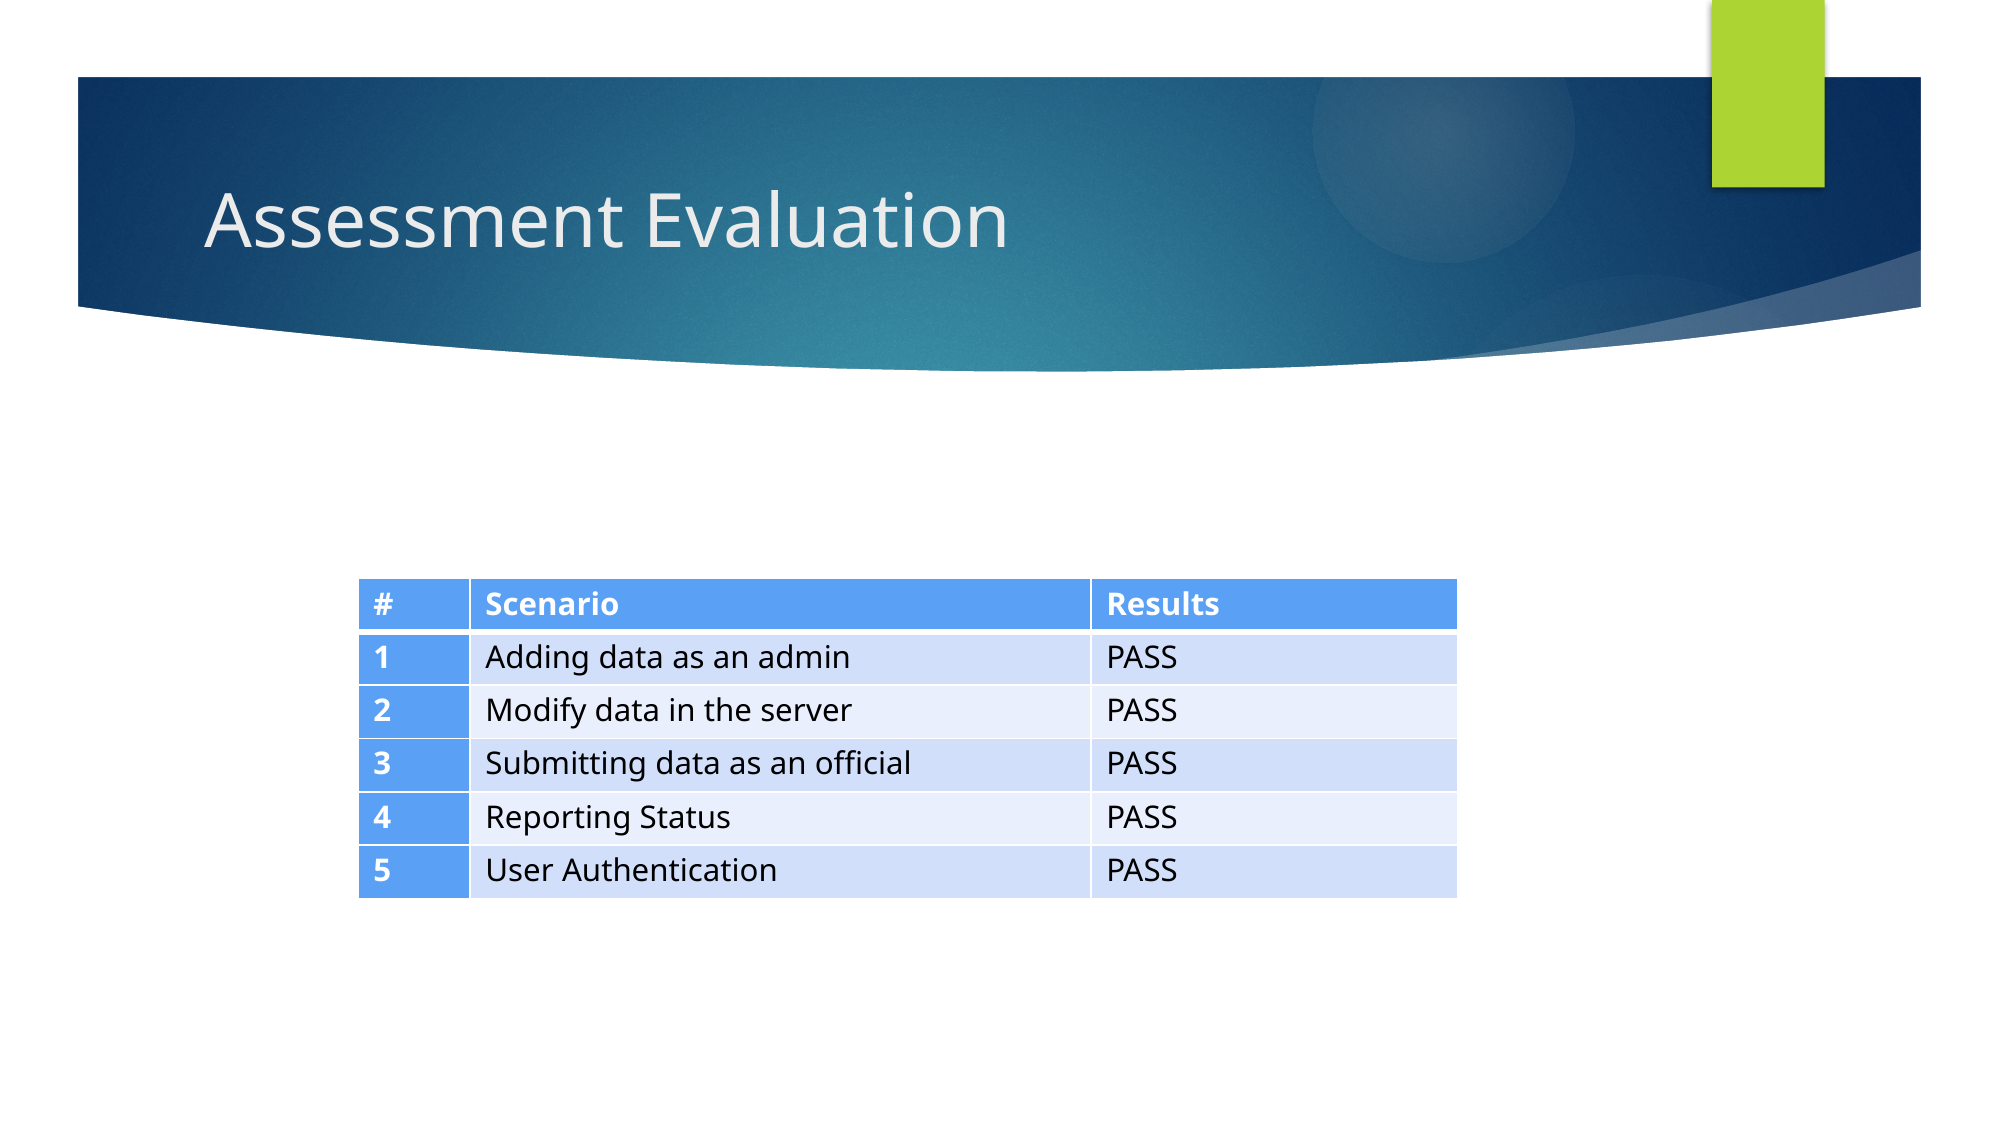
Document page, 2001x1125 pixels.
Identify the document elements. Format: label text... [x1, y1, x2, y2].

table_cell 2 [359, 686, 469, 738]
table_cell User Authentication [471, 846, 1090, 898]
table_cell 5 [359, 846, 469, 898]
table_cell 1 [359, 635, 469, 684]
table_cell PASS [1092, 793, 1457, 844]
title Assessment Evaluation [189, 159, 1627, 276]
table_cell Modify data in the server [471, 686, 1090, 738]
table_header Scenario [471, 579, 1090, 629]
table_header Results [1092, 579, 1457, 629]
table_cell Adding data as an admin [471, 635, 1090, 684]
table_cell PASS [1092, 635, 1457, 684]
table_cell 4 [359, 793, 469, 844]
table_header # [359, 579, 469, 629]
table_cell Reporting Status [471, 793, 1090, 844]
table_cell 3 [359, 739, 469, 791]
table_cell PASS [1092, 739, 1457, 791]
table_cell PASS [1092, 686, 1457, 738]
table_cell PASS [1092, 846, 1457, 898]
table_cell Submitting data as an official [471, 739, 1090, 791]
